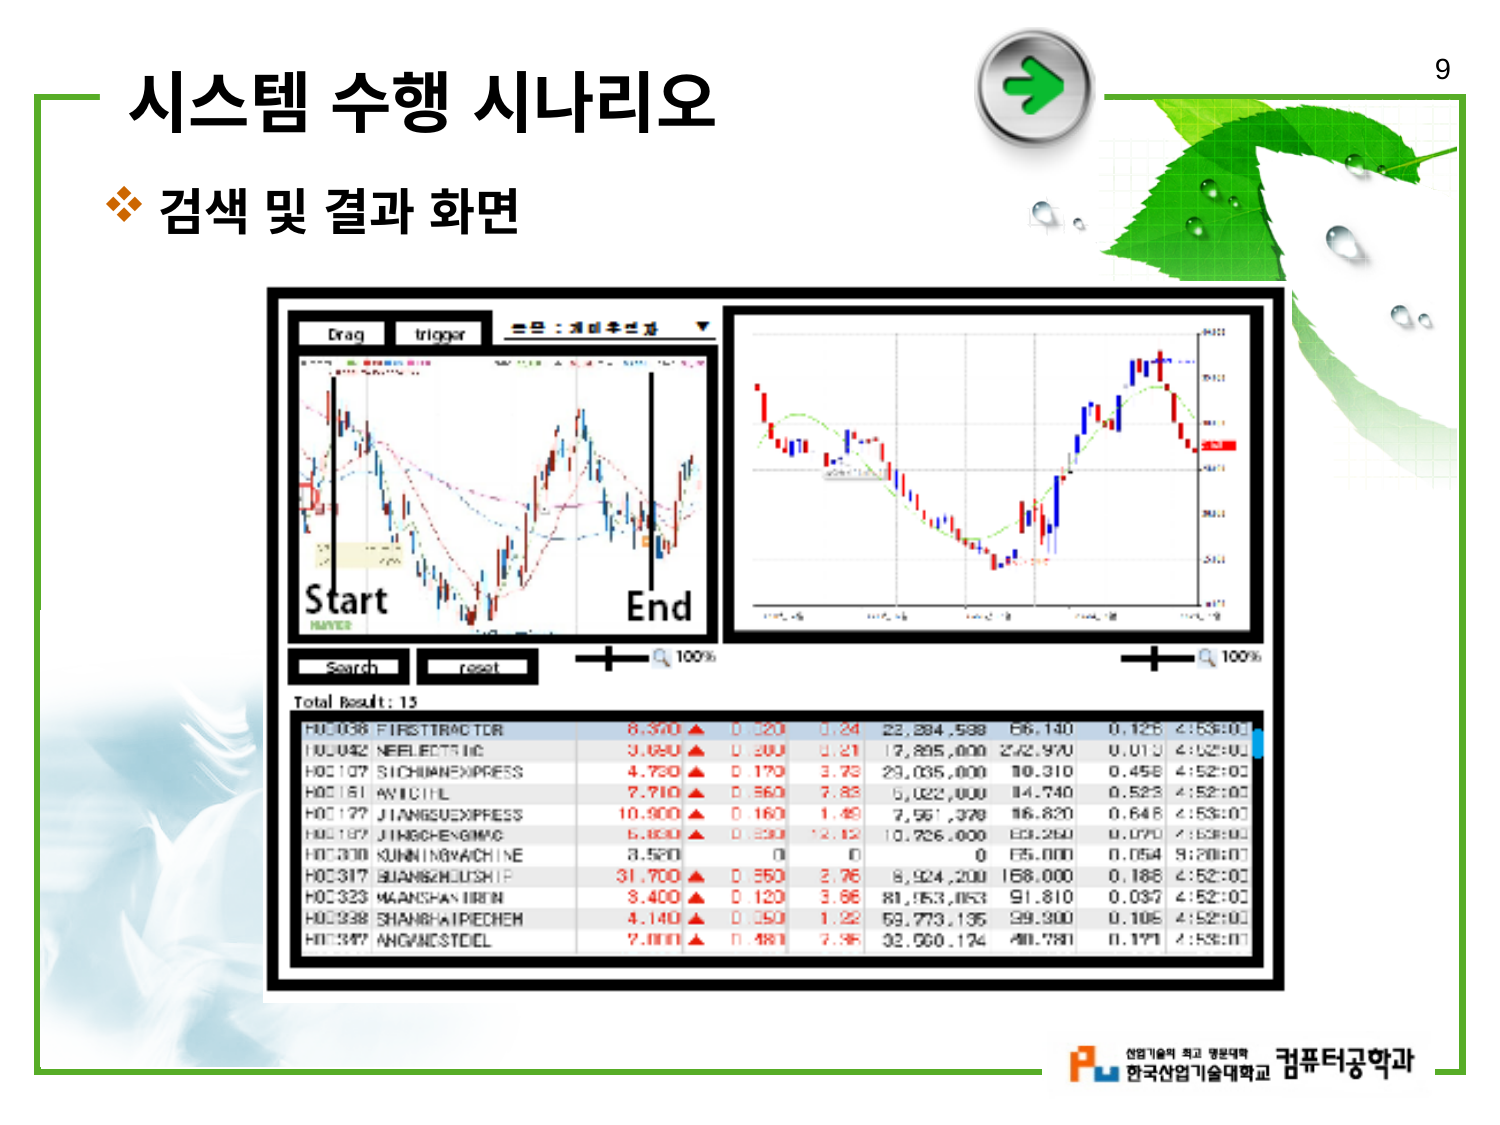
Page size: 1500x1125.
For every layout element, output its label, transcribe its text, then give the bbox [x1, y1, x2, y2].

slide_number 9 [1116, 42, 1467, 83]
picture [40, 27, 1457, 1067]
picture [1042, 1031, 1435, 1099]
list 검색 및 결과 화면 [86, 172, 1437, 256]
title 시스템 수행 시나리오 [112, 54, 875, 147]
